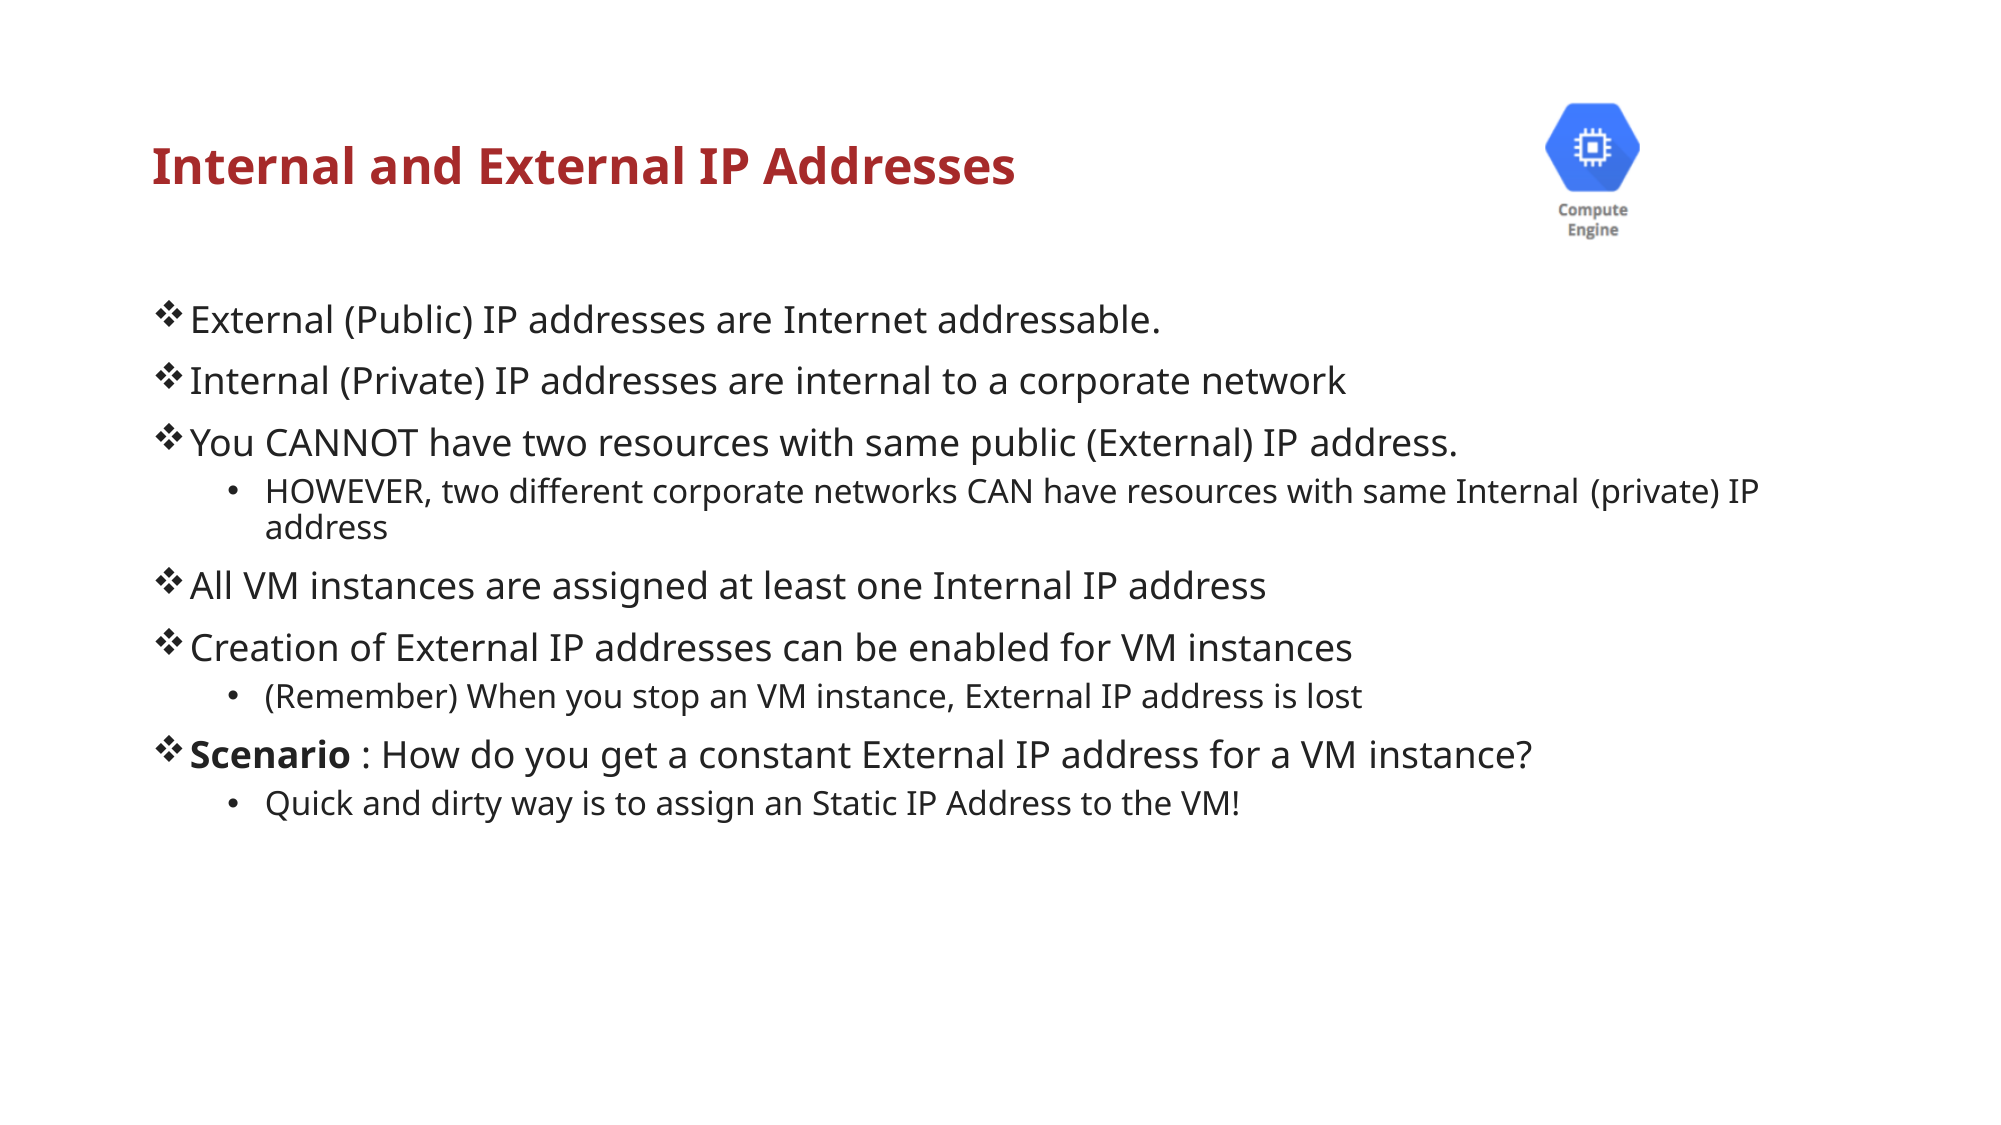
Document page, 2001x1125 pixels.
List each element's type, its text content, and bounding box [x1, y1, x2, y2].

picture [1529, 87, 1660, 250]
title Internal and External IP Addresses [137, 59, 1863, 278]
list External (Public) IP addresses are Internet addressable. Internal (Private) IP addresses are internal to a corporate network You CANNOT have two resources with same public (External) IP address. HOWEVER, two different corporate networks CAN have resources with same Internal (private) IP address All VM instances are assigned at least one Internal IP address Creation of External IP addresses can be enabled for VM instances (Remember) When you stop an VM instance, External IP address is lost Scenario : How do you get a constant External IP address for a VM instance? Quick and dirty way is to assign an Static IP Address to the VM! [137, 293, 1863, 1014]
